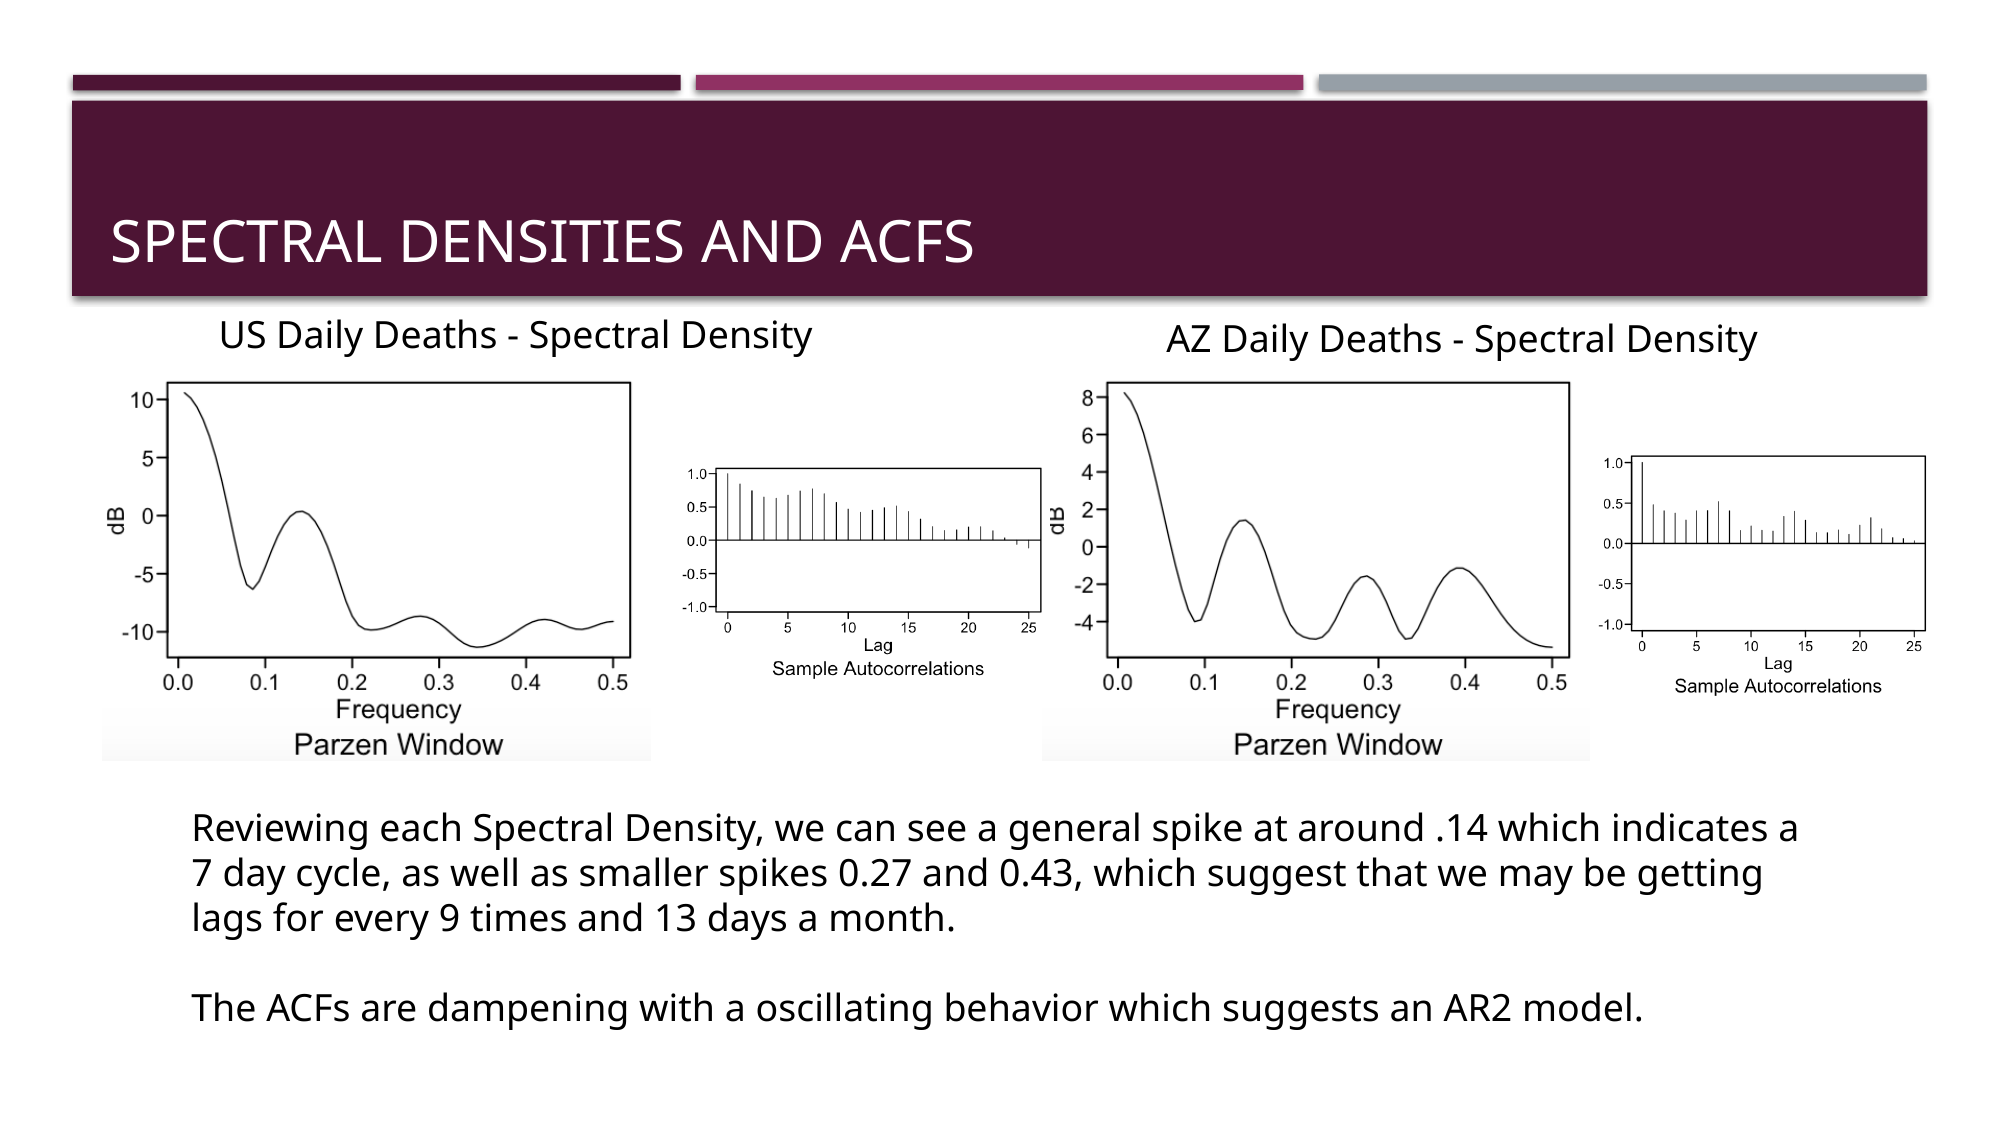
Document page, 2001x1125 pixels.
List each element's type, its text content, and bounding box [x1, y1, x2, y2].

title Spectral densities and ACFs [95, 115, 1905, 282]
text_box US Daily Deaths - Spectral Density [203, 303, 828, 364]
picture [102, 364, 652, 761]
picture [673, 364, 1946, 761]
text_box Reviewing each Spectral Density, we can see a general spike at around .14 which indicates a 7 day cycle, as well as smaller spikes 0.27 and 0.43, which suggest that we may be getting lags for every 9 times and 13 days a month. The ACFs are dampening with a oscillating behavior which suggests an AR2 model. [176, 796, 1837, 1037]
text_box AZ Daily Deaths - Spectral Density [1151, 307, 1774, 368]
